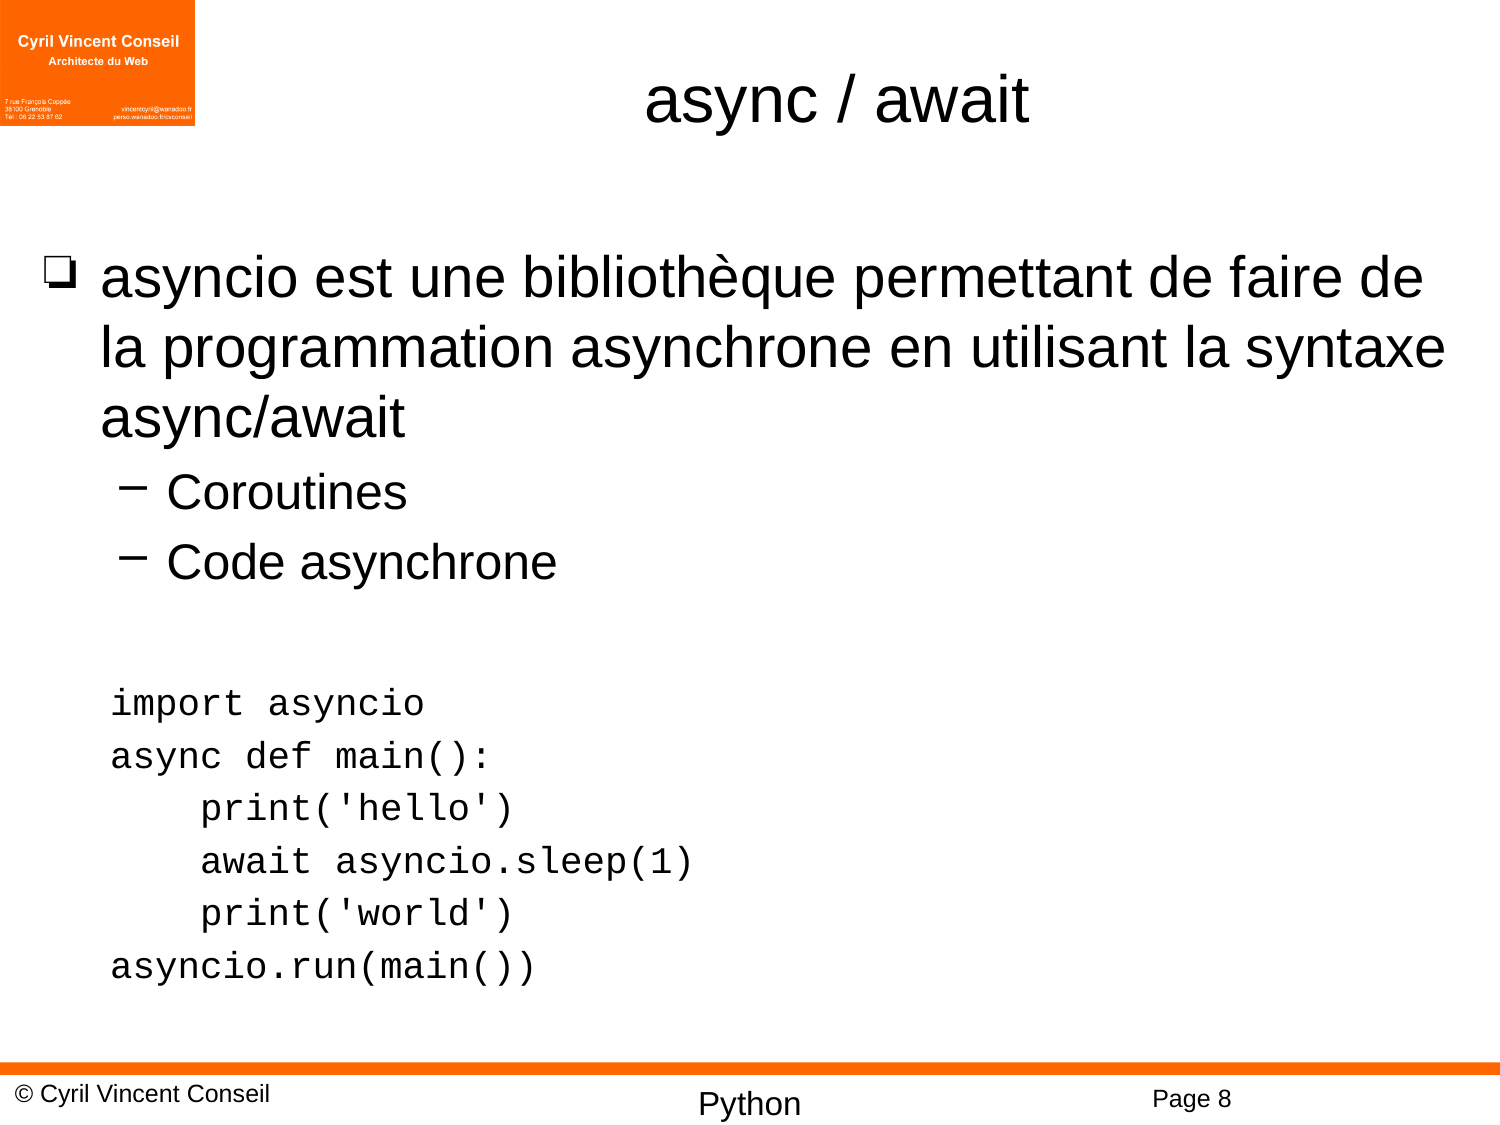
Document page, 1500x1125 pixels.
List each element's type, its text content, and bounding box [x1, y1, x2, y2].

picture [0, 0, 195, 126]
title async / await [194, 2, 1480, 190]
list asyncio est une bibliothèque permettant de faire de la programmation asynchrone en utilisant la syntaxe async/await Coroutines Code asynchrone import asyncio async def main(): print('hello') await asyncio.sleep(1) print('world') asyncio.run(main()) [29, 231, 1468, 1059]
